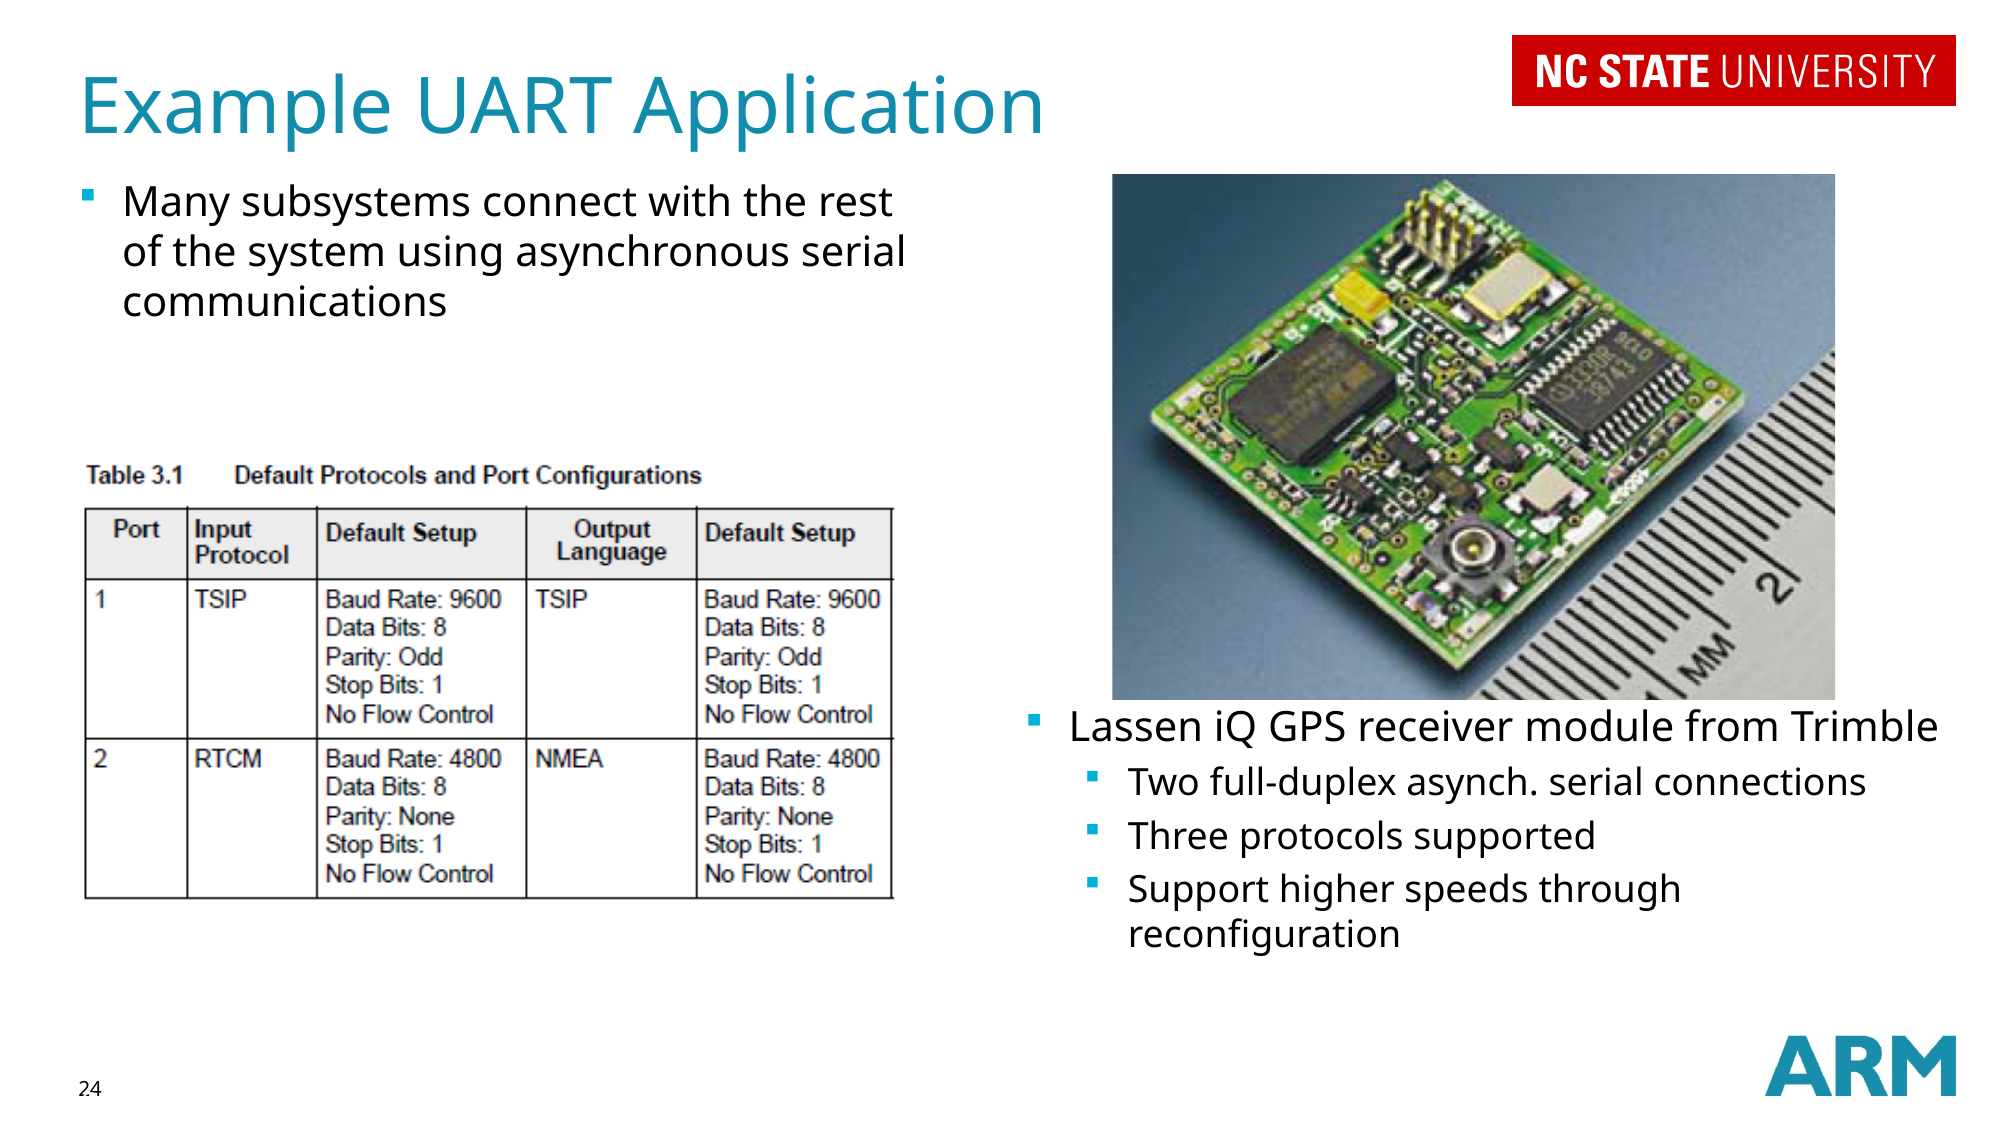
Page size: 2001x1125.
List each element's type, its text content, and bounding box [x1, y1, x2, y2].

picture [1112, 174, 1836, 701]
title Example UART Application [78, 55, 1910, 150]
picture [59, 449, 913, 919]
list Many subsystems connect with the rest of the system using asynchronous serial communications [78, 174, 925, 925]
list Lassen iQ GPS receiver module from Trimble Two full-duplex asynch. serial connections Three protocols supported Support higher speeds through reconfiguration [1025, 699, 1963, 1100]
picture [1512, 35, 1956, 106]
